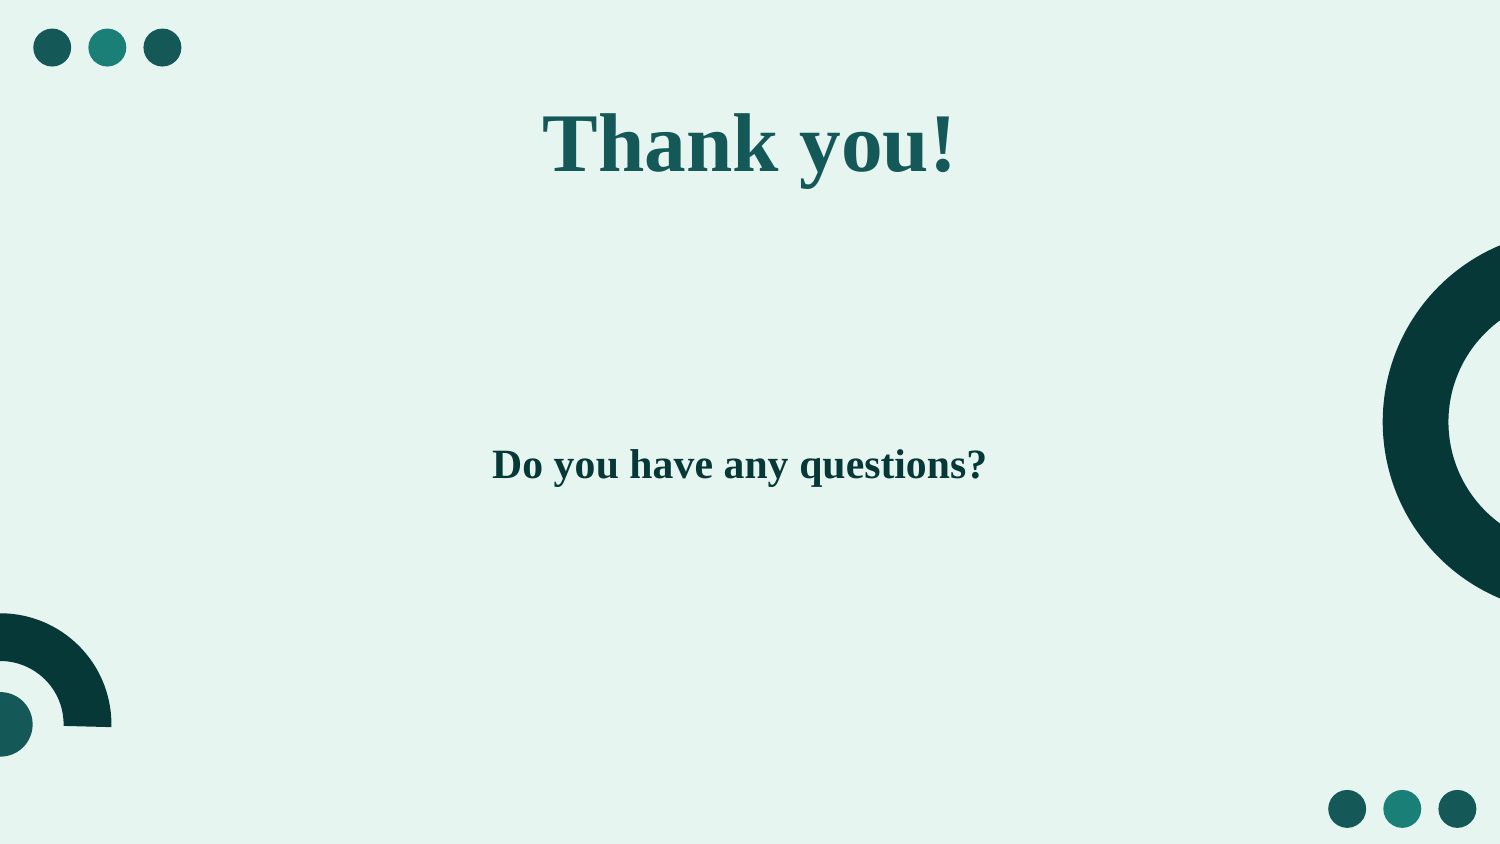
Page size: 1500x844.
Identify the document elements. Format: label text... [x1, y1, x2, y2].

subtitle Do you have any questions? [118, 421, 1382, 756]
title Thank you! [118, 72, 1382, 247]
